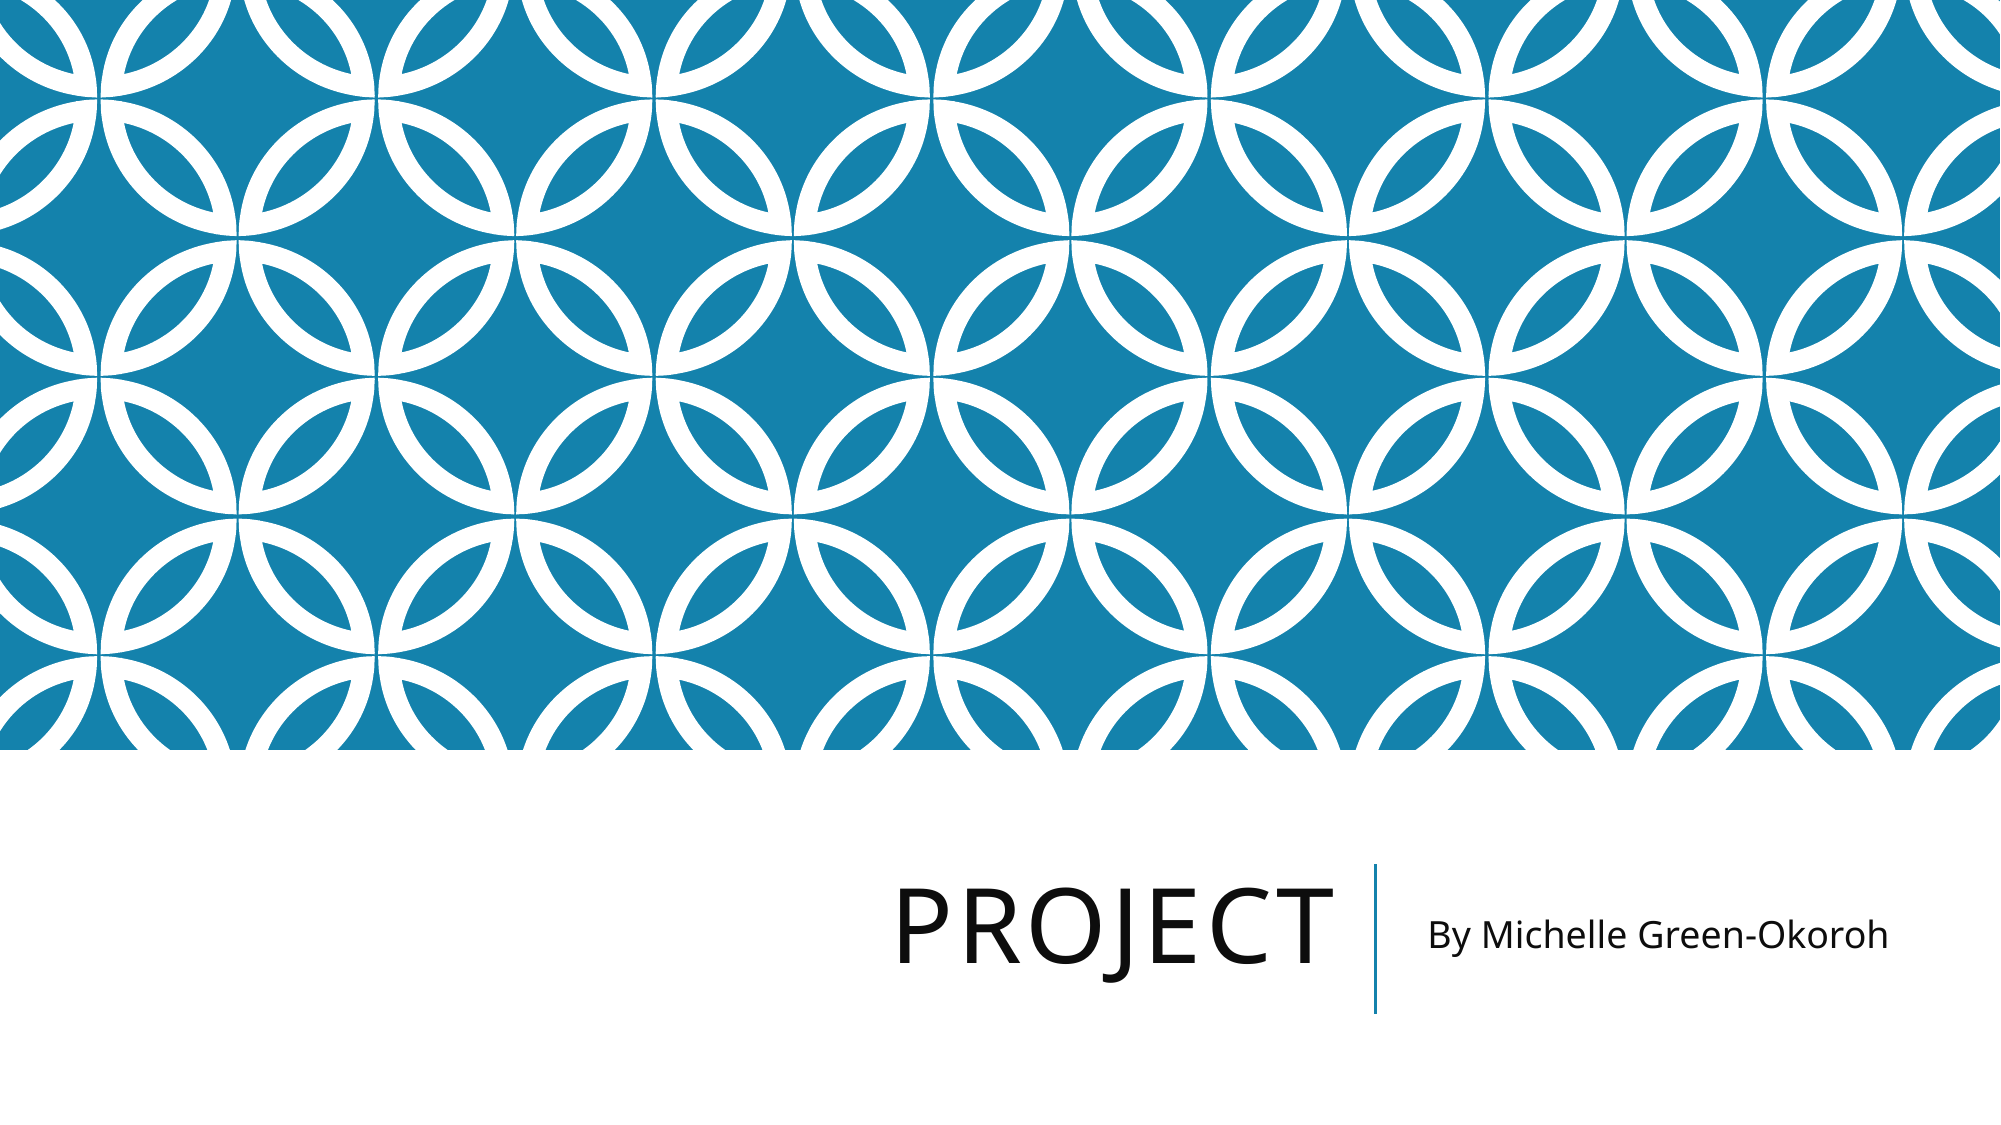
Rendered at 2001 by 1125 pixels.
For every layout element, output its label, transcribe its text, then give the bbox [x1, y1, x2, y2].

subtitle By Michelle Green-Okoroh [1412, 813, 1938, 1054]
title Project [75, 813, 1350, 1054]
